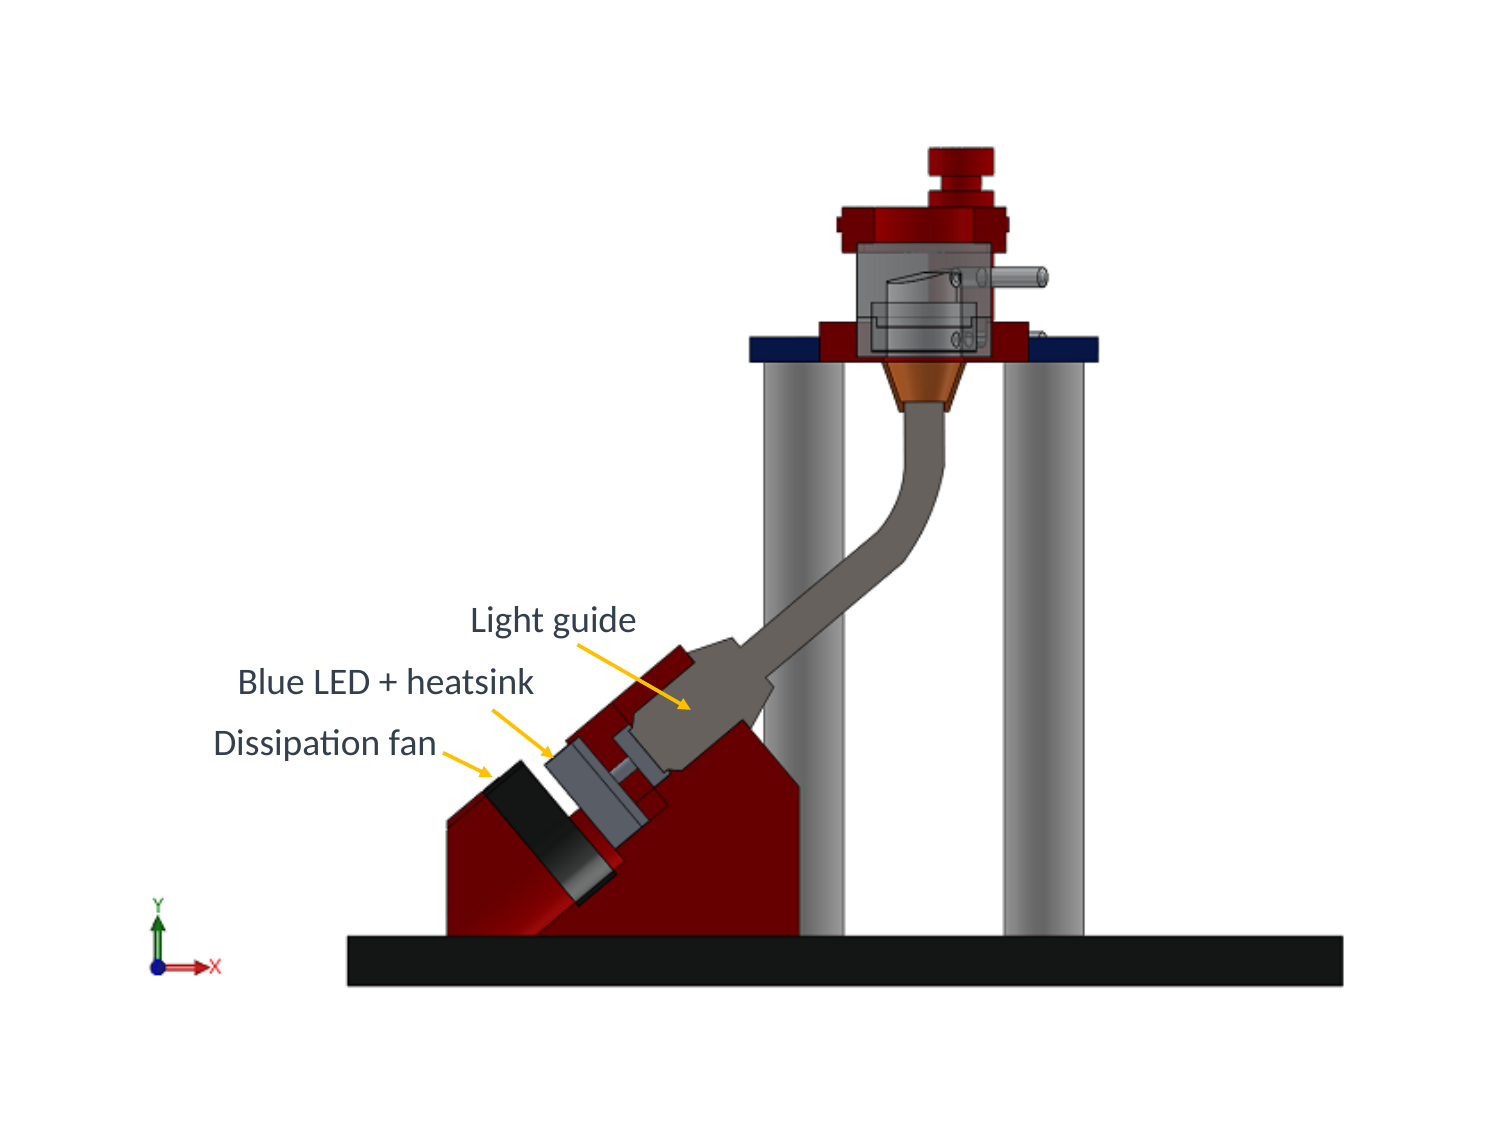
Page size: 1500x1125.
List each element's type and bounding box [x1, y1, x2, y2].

text_box [492, 709, 554, 759]
text_box [442, 752, 493, 777]
text_box [577, 644, 691, 710]
picture [130, 122, 1376, 1006]
